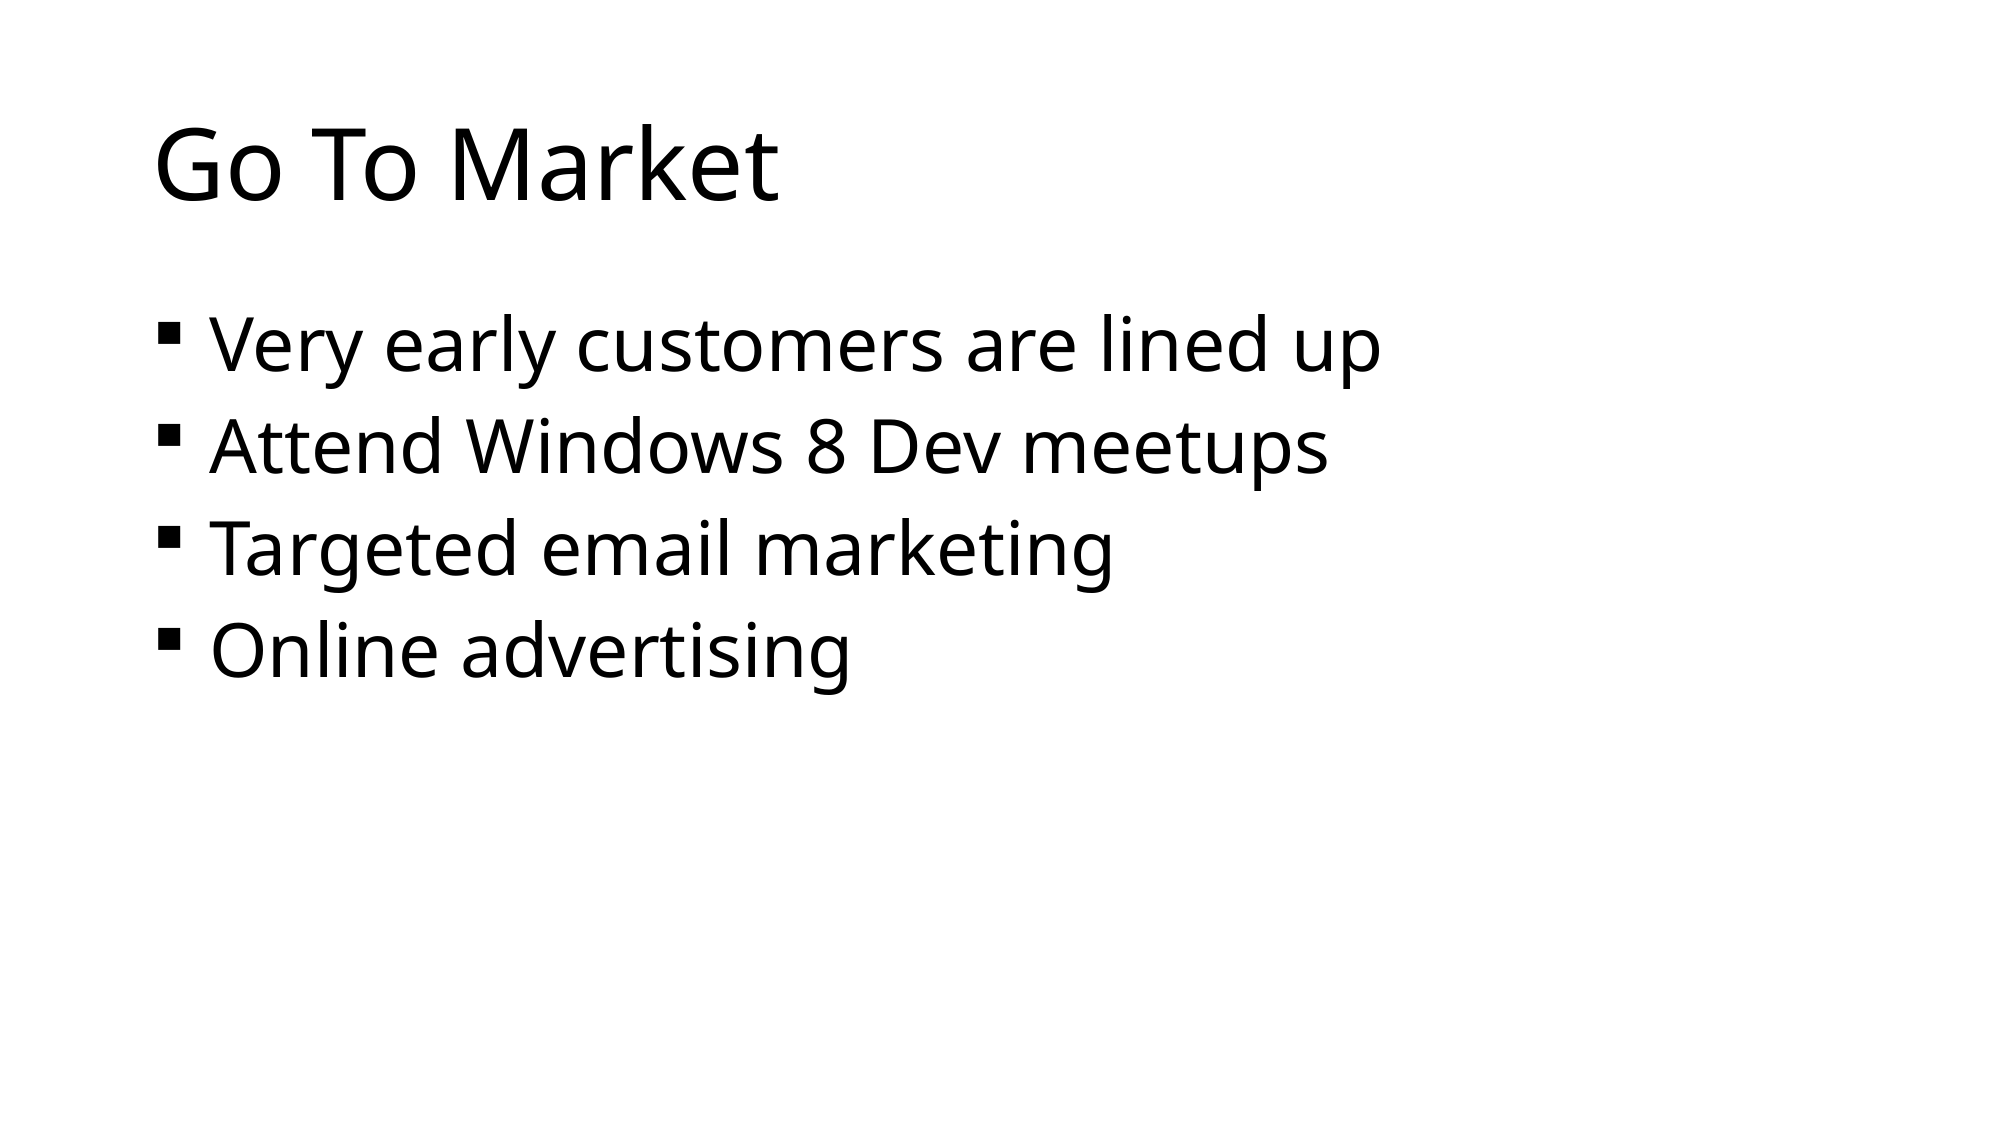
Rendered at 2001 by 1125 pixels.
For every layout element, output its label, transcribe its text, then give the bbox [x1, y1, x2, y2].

list Very early customers are lined up Attend Windows 8 Dev meetups Targeted email marketing Online advertising [137, 299, 1863, 1014]
title Go To Market [137, 59, 1863, 278]
